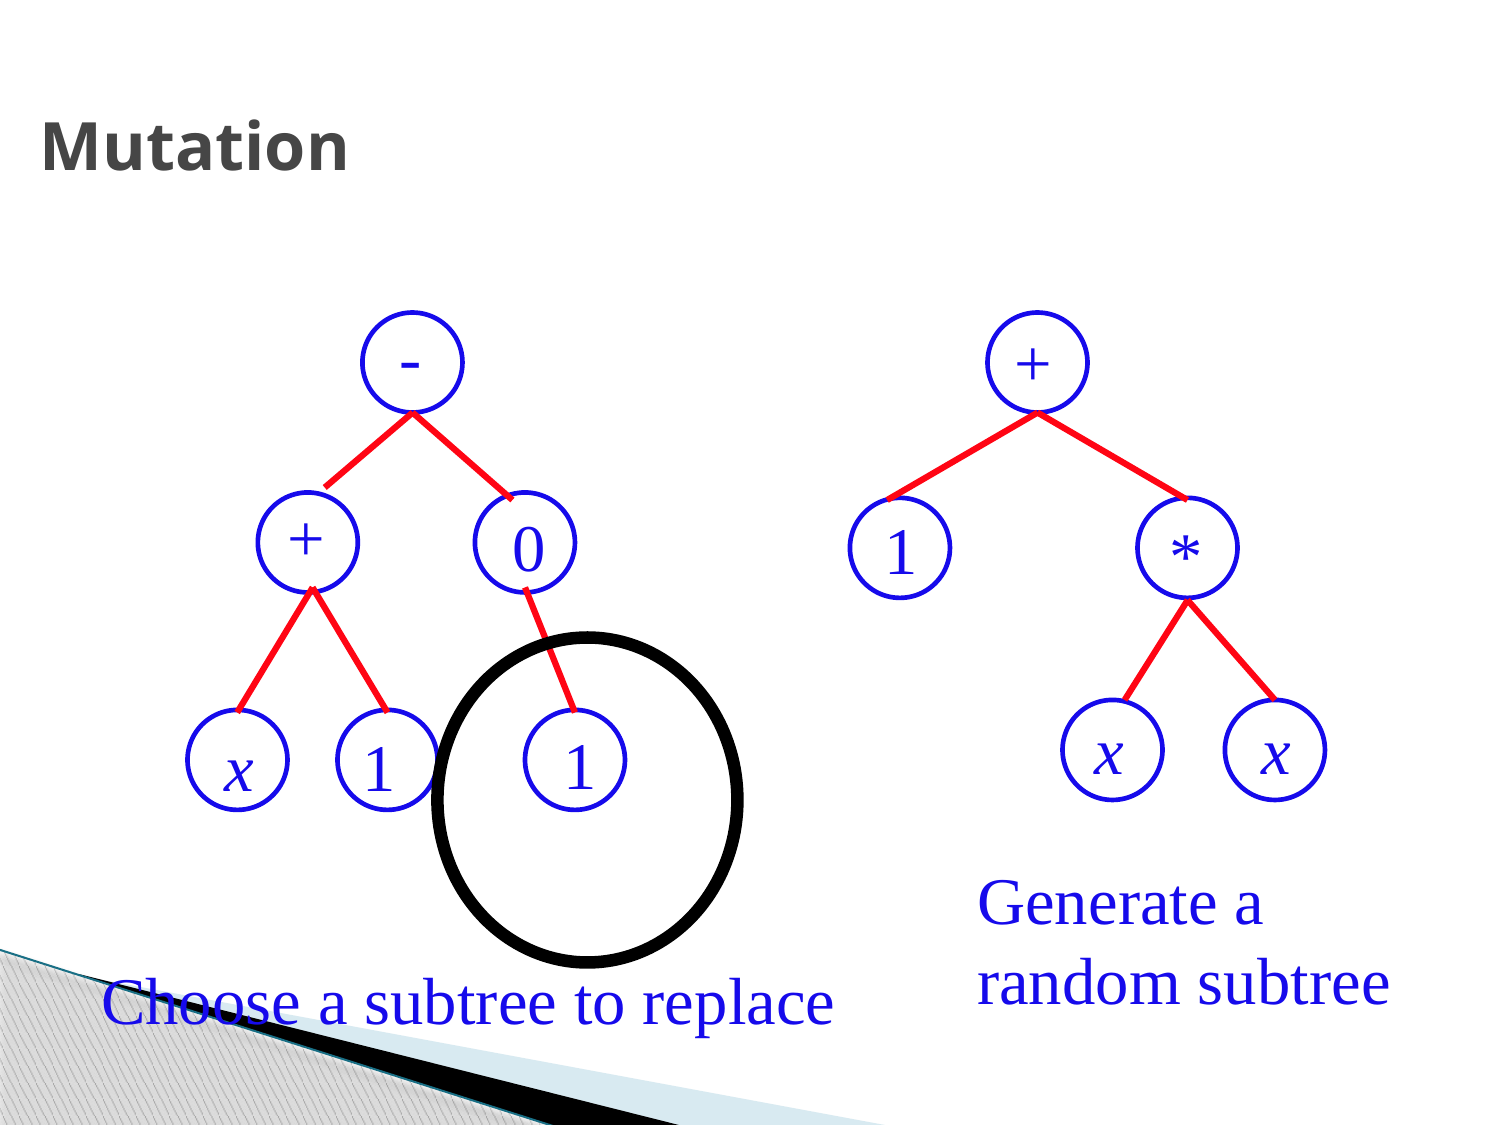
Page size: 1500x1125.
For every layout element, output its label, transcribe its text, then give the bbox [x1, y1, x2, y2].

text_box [86, 637, 853, 1046]
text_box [187, 307, 626, 637]
title Mutation [24, 42, 1300, 246]
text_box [849, 312, 1426, 1026]
